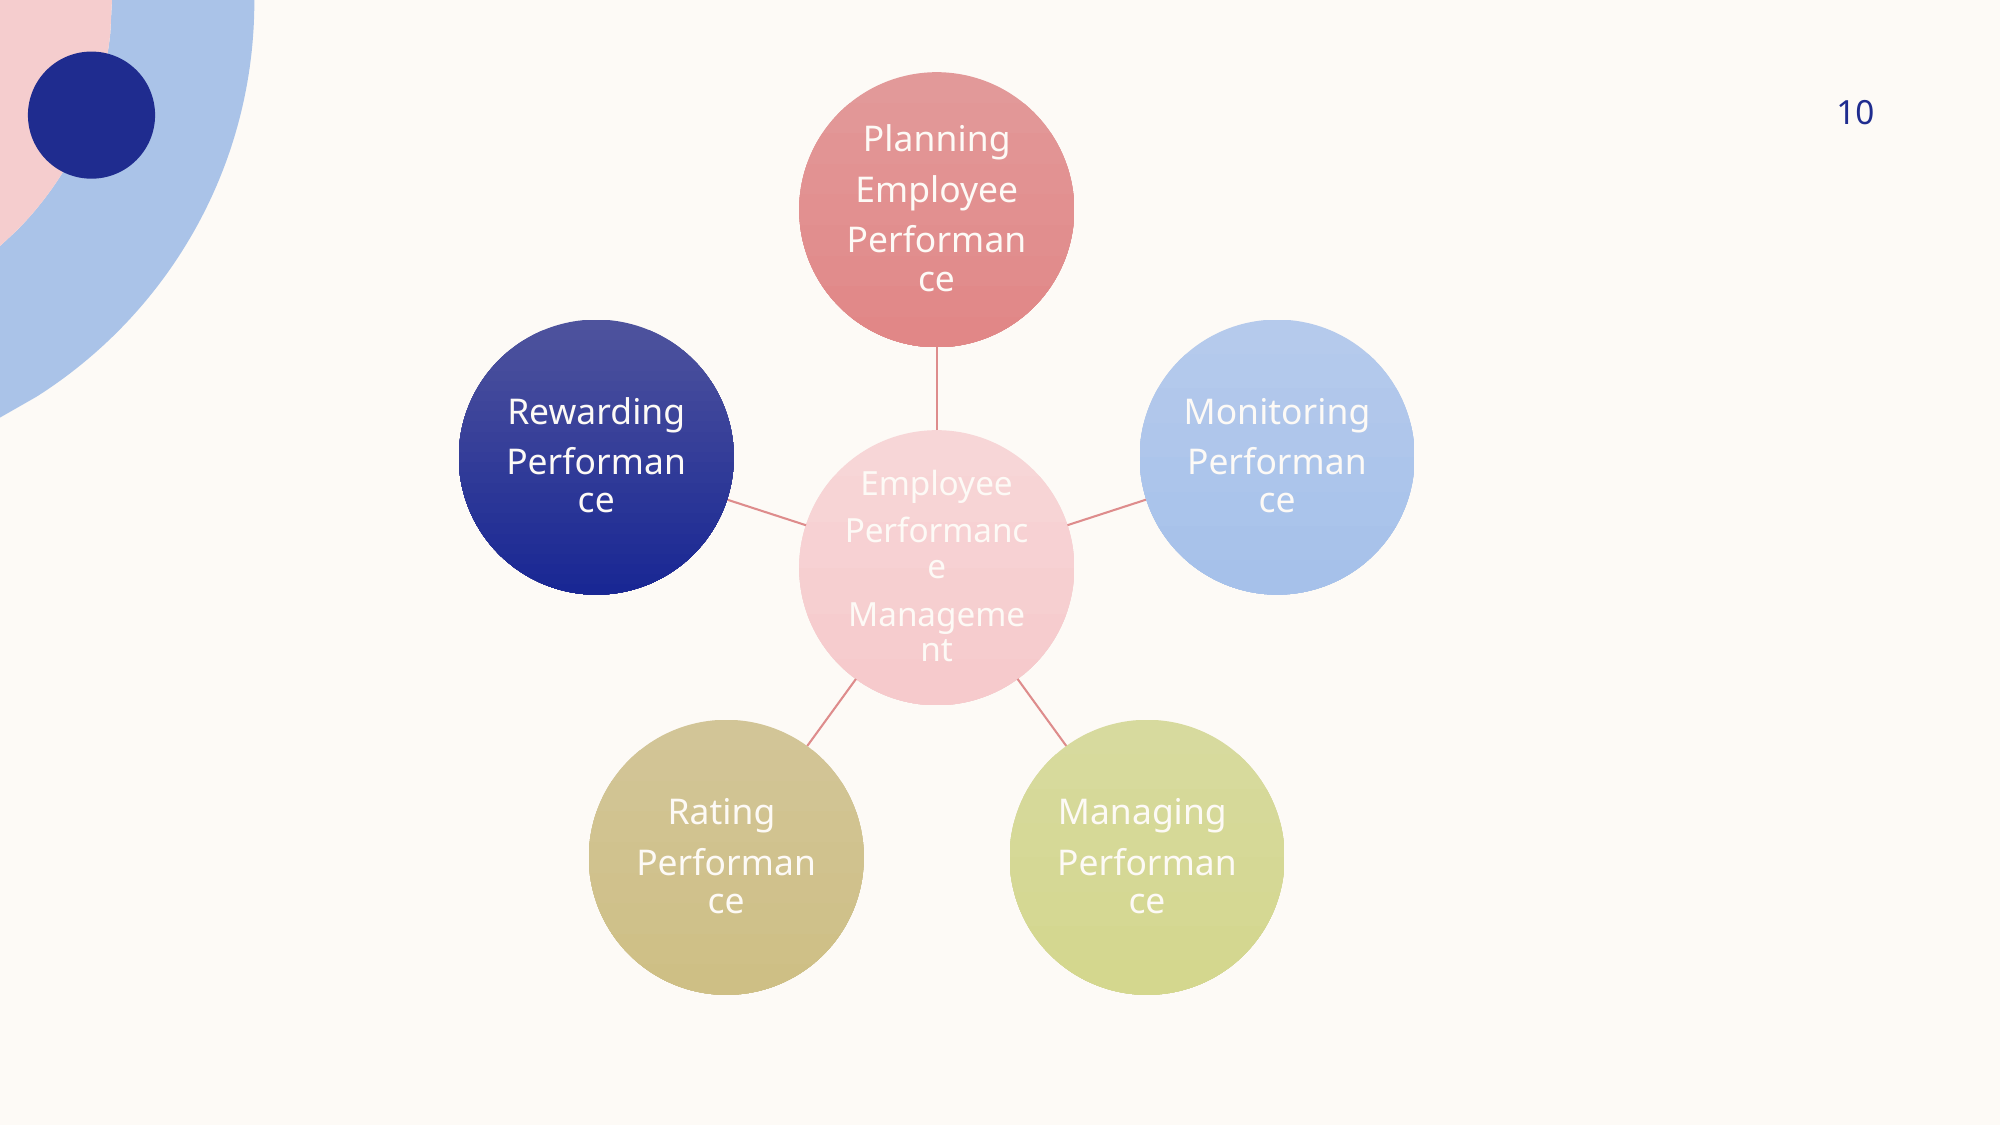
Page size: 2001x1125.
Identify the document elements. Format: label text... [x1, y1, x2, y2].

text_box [373, 68, 1500, 999]
slide_number 10 [1699, 75, 1875, 153]
